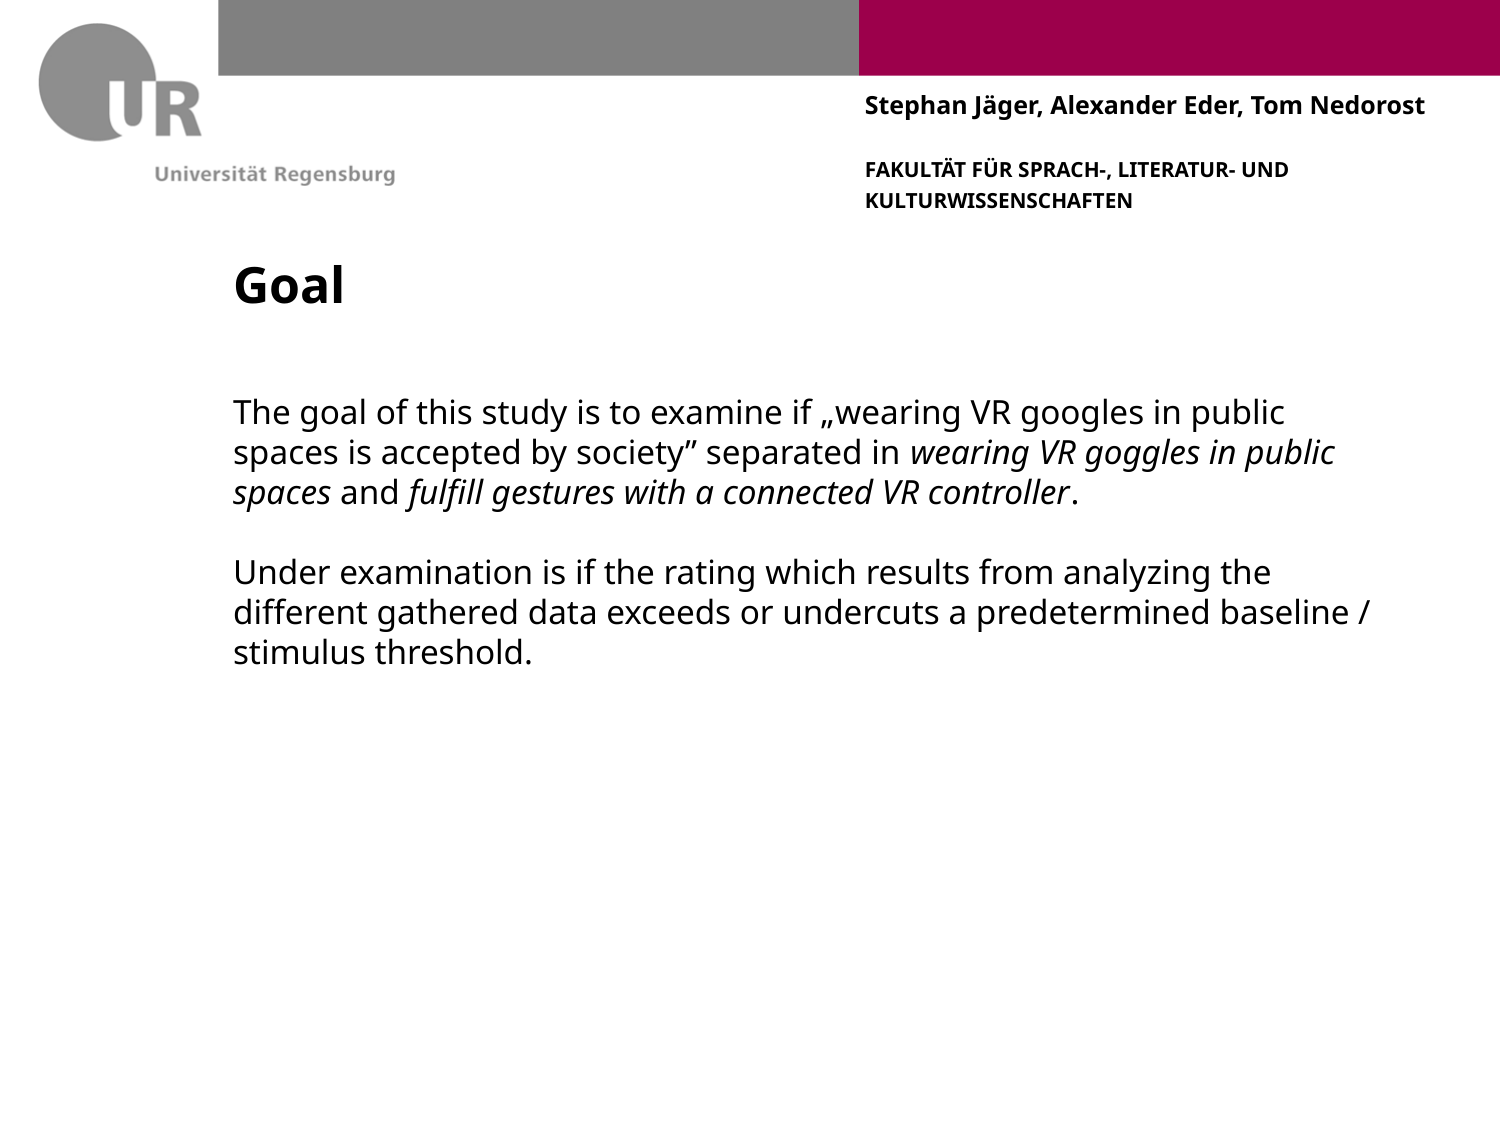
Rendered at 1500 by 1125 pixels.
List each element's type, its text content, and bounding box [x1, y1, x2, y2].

title Goal [218, 246, 1398, 361]
list The goal of this study is to examine if „wearing VR googles in public spaces is accepted by society” separated in wearing VR goggles in public spaces and fulfill gestures with a connected VR controller. Under examination is if the rating which results from analyzing the different gathered data exceeds or undercuts a predetermined baseline / stimulus threshold. [218, 383, 1400, 1034]
picture [17, 18, 419, 209]
